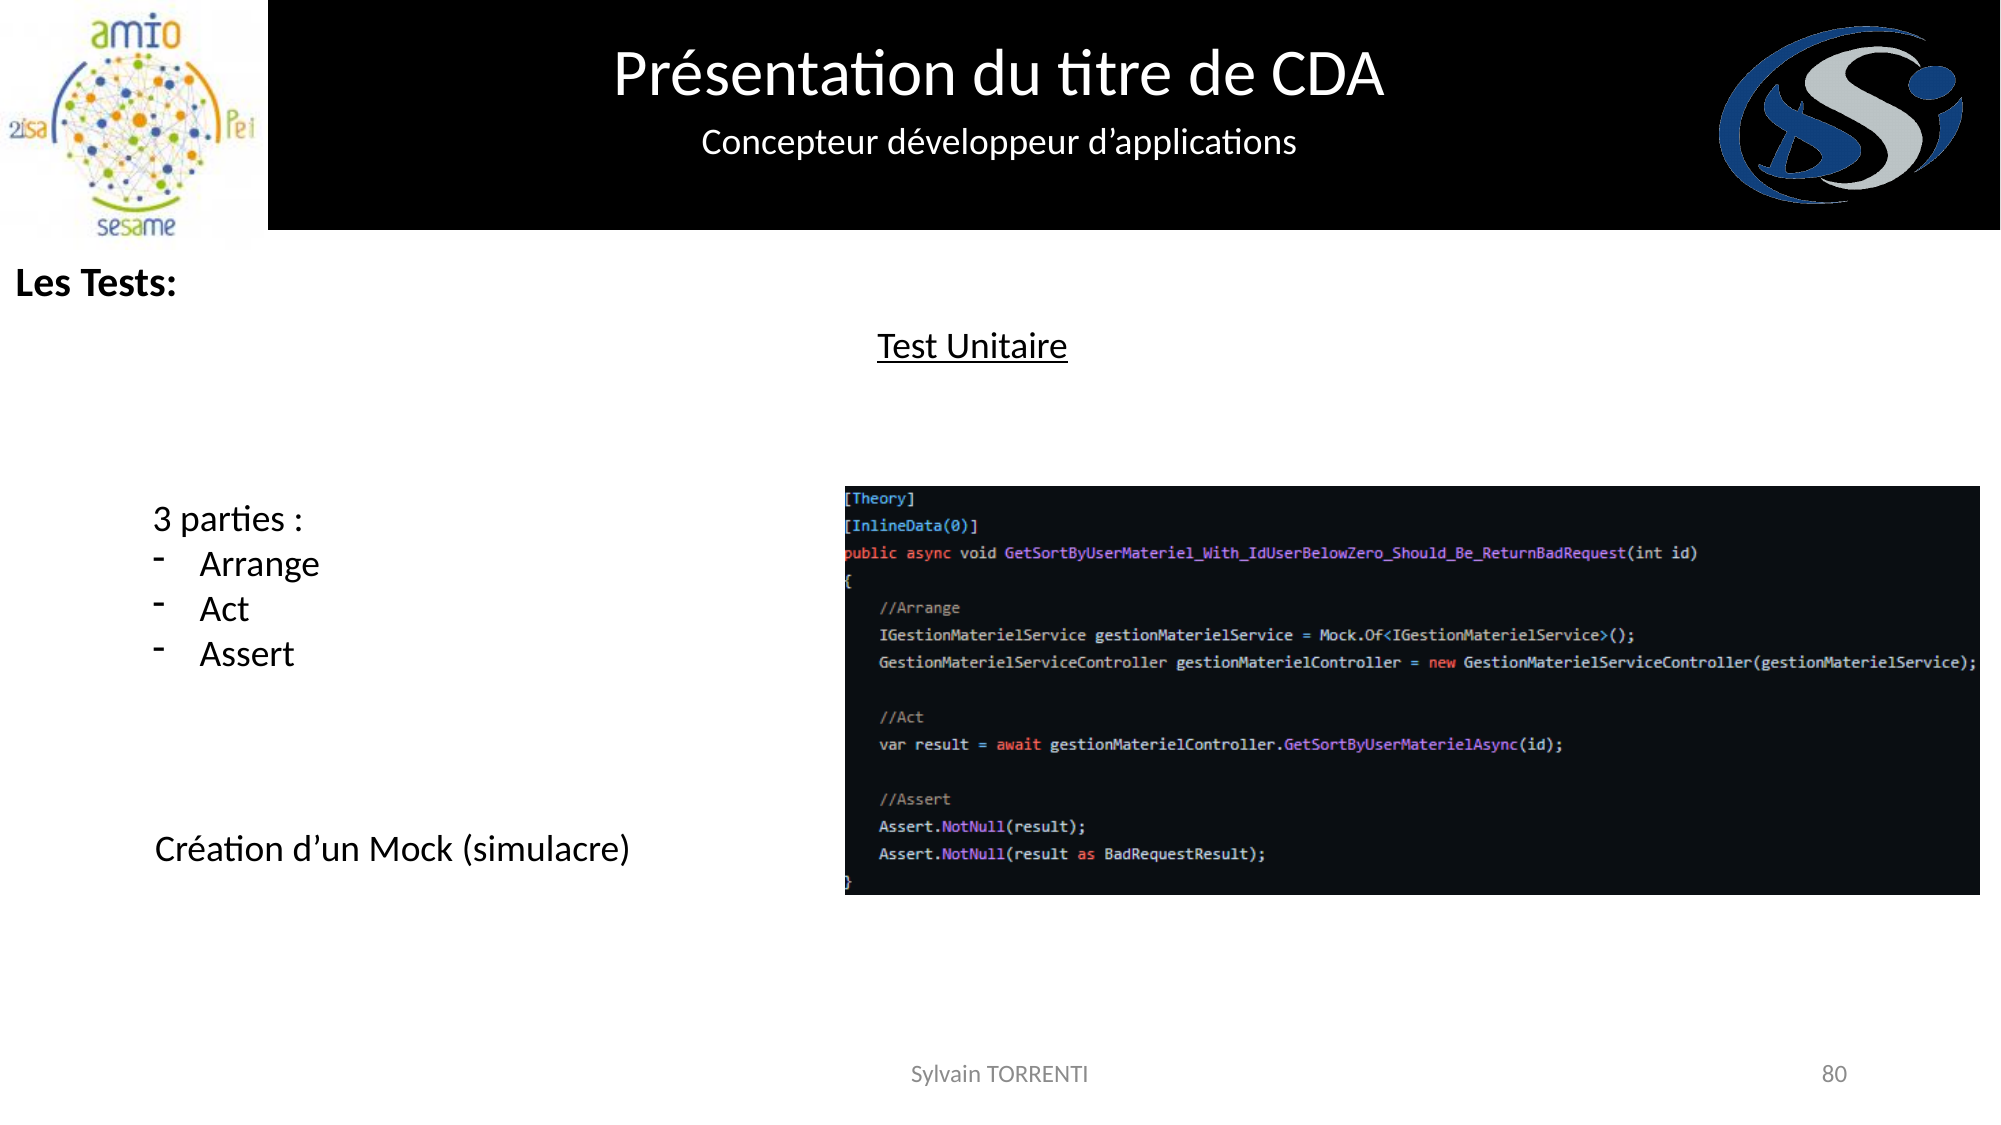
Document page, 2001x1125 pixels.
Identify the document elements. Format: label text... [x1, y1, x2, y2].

picture [0, 0, 268, 250]
text_box 3 parties : Arrange Act Assert [137, 486, 336, 682]
text_box Les Tests: [0, 247, 193, 313]
picture [1706, 22, 1974, 207]
slide_number 80 [1412, 1042, 1863, 1103]
footer Sylvain TORRENTI [662, 1042, 1338, 1103]
text_box Test Unitaire [862, 313, 1084, 373]
picture [845, 486, 1980, 895]
text_box Création d’un Mock (simulacre) [140, 816, 646, 877]
